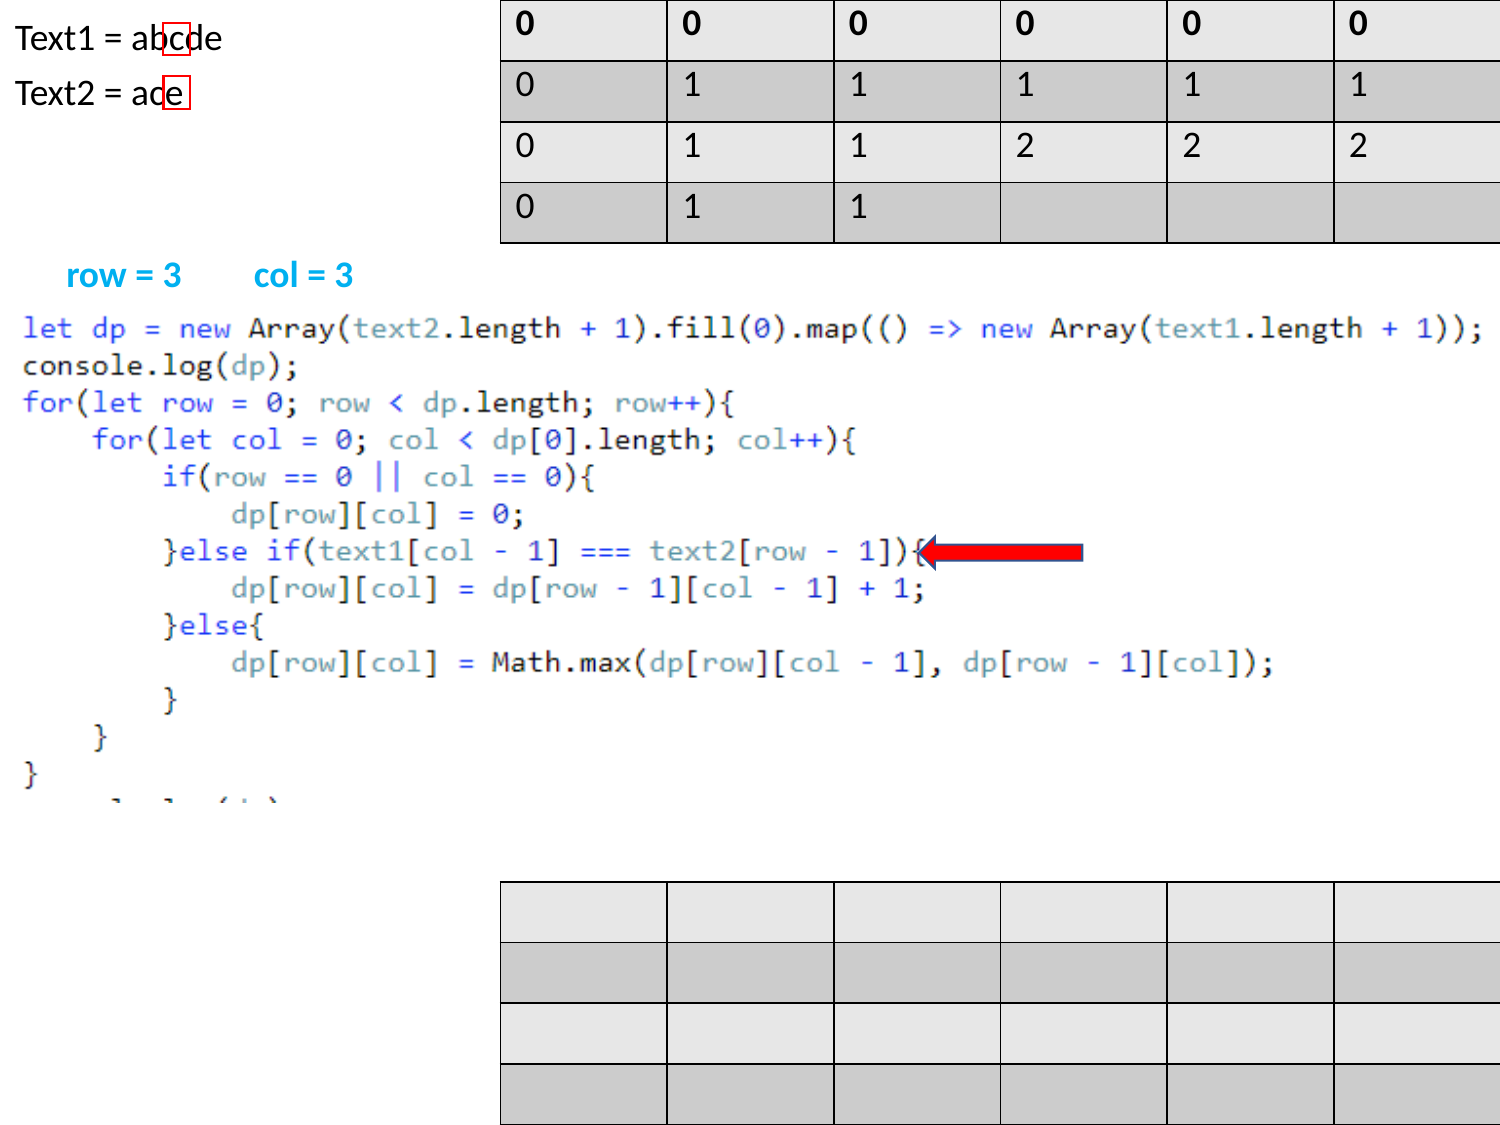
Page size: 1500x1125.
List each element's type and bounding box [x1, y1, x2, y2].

table_cell [1001, 1004, 1166, 1063]
table_header [501, 883, 666, 942]
table_cell [668, 183, 833, 242]
table_header [1335, 1, 1500, 60]
table_cell [501, 1065, 666, 1124]
table_cell [1168, 1065, 1333, 1124]
table_cell [1335, 943, 1500, 1002]
table_cell [668, 62, 833, 121]
table_cell [1168, 943, 1333, 1002]
table_cell [501, 62, 666, 121]
table_header [1001, 1, 1166, 60]
table_cell [1335, 1065, 1500, 1124]
table_cell [668, 943, 833, 1002]
table_cell [1001, 183, 1166, 242]
table_header [835, 1, 1000, 60]
table_header [668, 883, 833, 942]
table_cell [1001, 123, 1166, 182]
table_cell [1168, 123, 1333, 182]
text_box [239, 242, 414, 303]
table_cell [835, 1004, 1000, 1063]
text_box [51, 242, 226, 303]
table_cell [1335, 183, 1500, 242]
table_cell [501, 1004, 666, 1063]
table_header [1168, 883, 1333, 942]
table_header [1335, 883, 1500, 942]
table_cell [668, 123, 833, 182]
table_cell [835, 943, 1000, 1002]
table_cell [1001, 1065, 1166, 1124]
table_cell [501, 183, 666, 242]
table_header [668, 1, 833, 60]
table_cell [1168, 183, 1333, 242]
table_cell [1335, 1004, 1500, 1063]
table_cell [501, 123, 666, 182]
table_cell [668, 1004, 833, 1063]
table_cell [1001, 943, 1166, 1002]
table_header [1168, 1, 1333, 60]
table_cell [668, 1065, 833, 1124]
table_cell [835, 123, 1000, 182]
table_cell [1335, 123, 1500, 182]
table_cell [835, 183, 1000, 242]
table_cell [1168, 1004, 1333, 1063]
table_cell [835, 62, 1000, 121]
picture [11, 303, 1489, 803]
table_header [1001, 883, 1166, 942]
table_cell [1335, 62, 1500, 121]
table_cell [1001, 62, 1166, 121]
table_cell [835, 1065, 1000, 1124]
table_header [501, 1, 666, 60]
text_box [0, 5, 240, 121]
table_header [835, 883, 1000, 942]
table_cell [501, 943, 666, 1002]
table_cell [1168, 62, 1333, 121]
